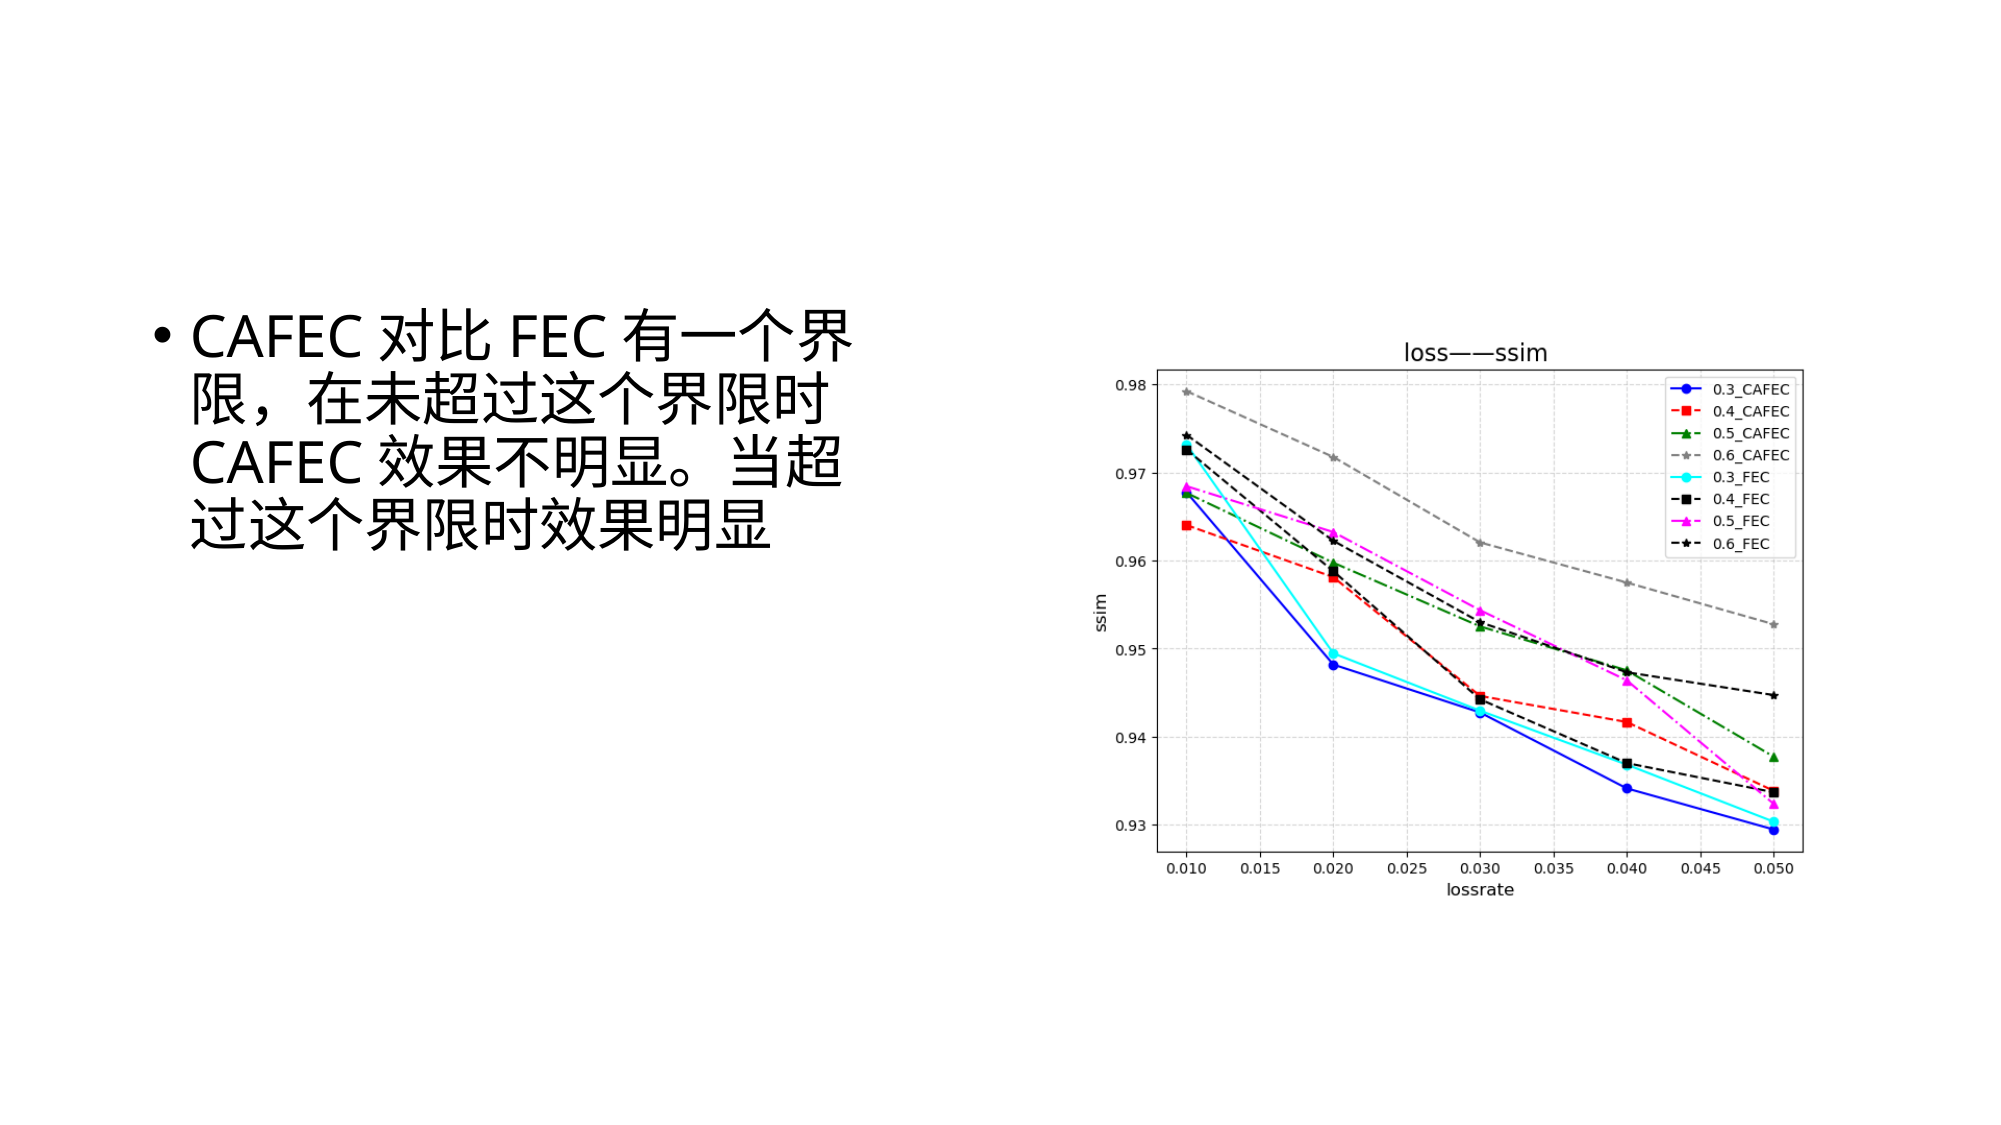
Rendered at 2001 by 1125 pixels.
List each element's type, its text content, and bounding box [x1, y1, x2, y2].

picture [1083, 332, 1814, 909]
list CAFEC对比FEC有一个界限，在未超过这个界限时CAFEC效果不明显。当超过这个界限时效果明显 [137, 299, 902, 1014]
